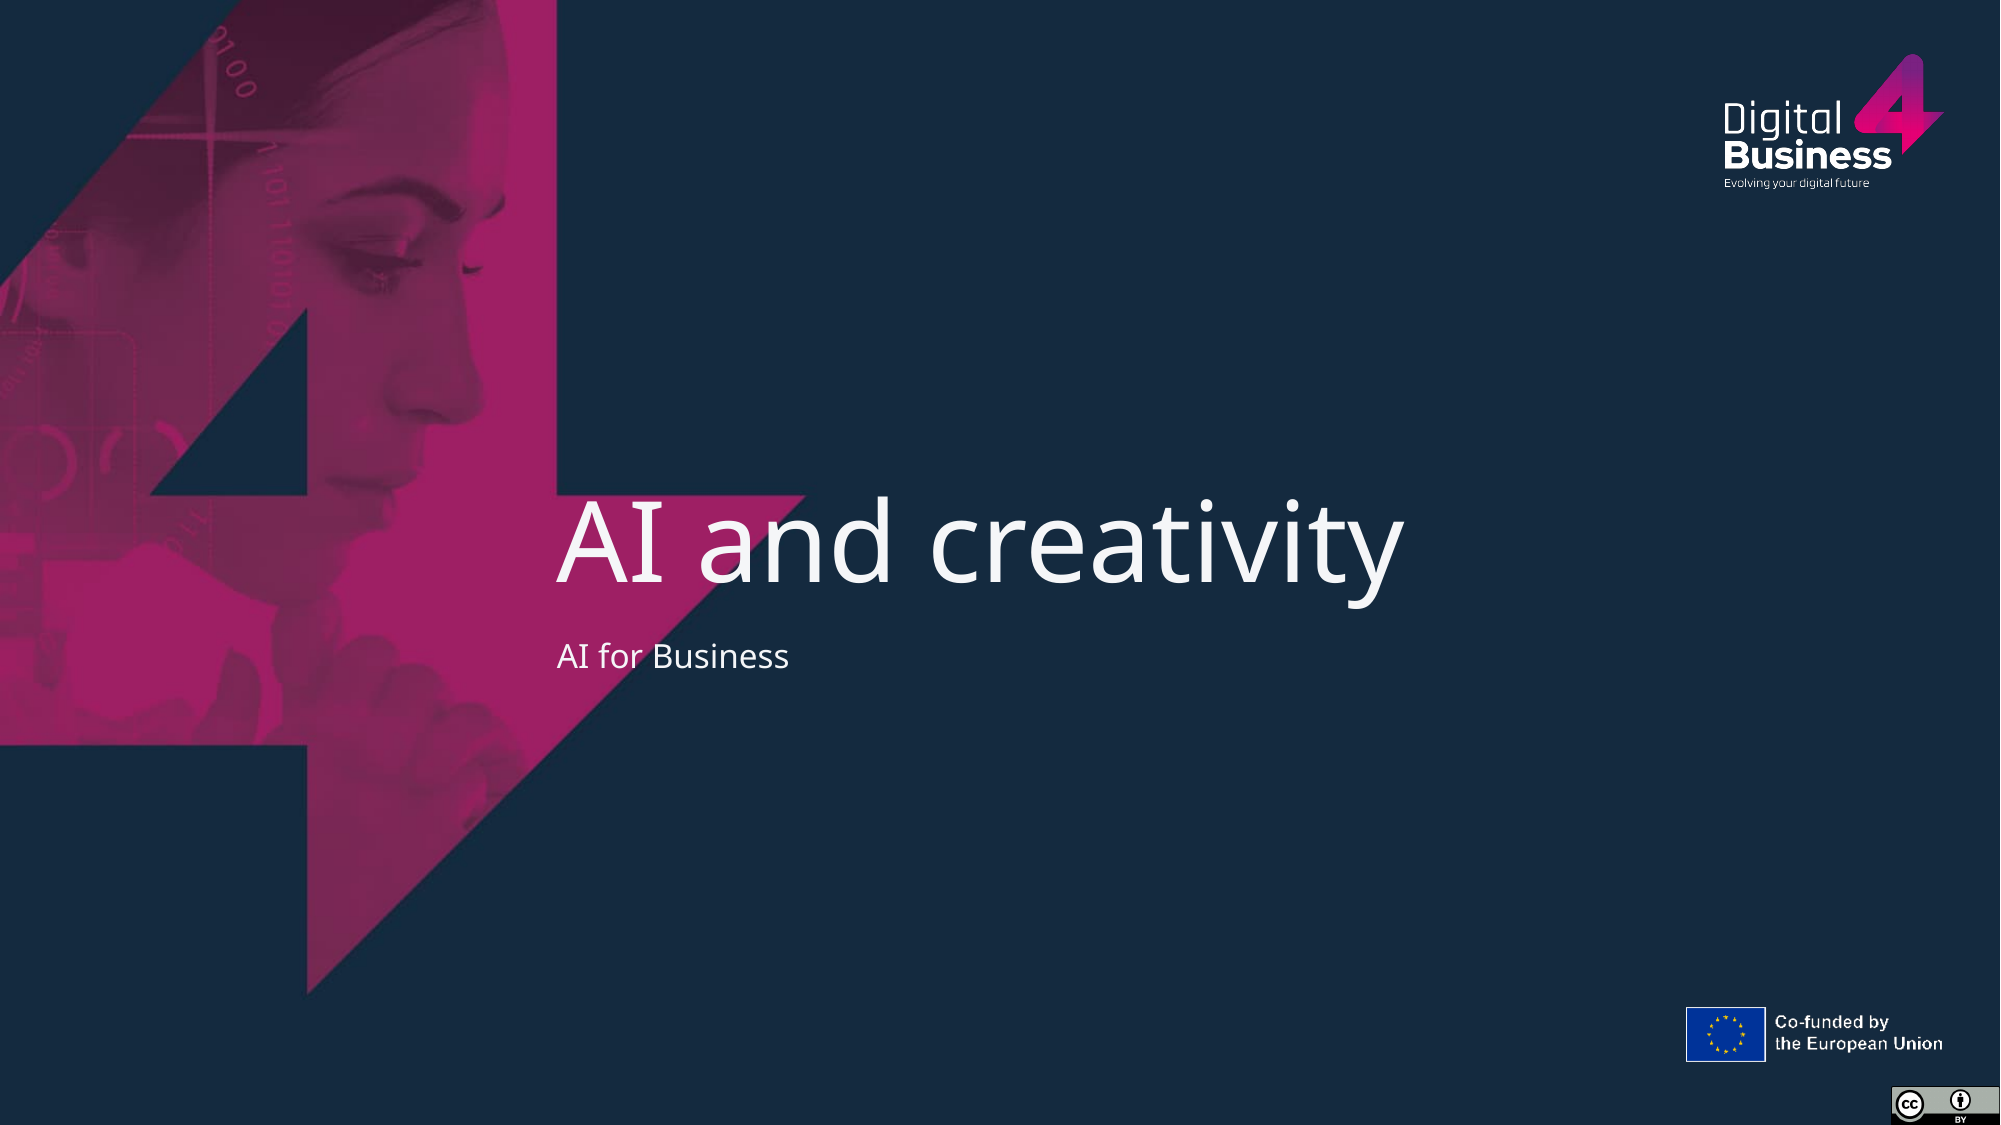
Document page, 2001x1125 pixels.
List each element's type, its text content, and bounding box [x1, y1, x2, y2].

subtitle AI for Business [541, 619, 1676, 924]
title AI and creativity [541, 348, 1676, 614]
picture [0, 0, 2000, 1125]
